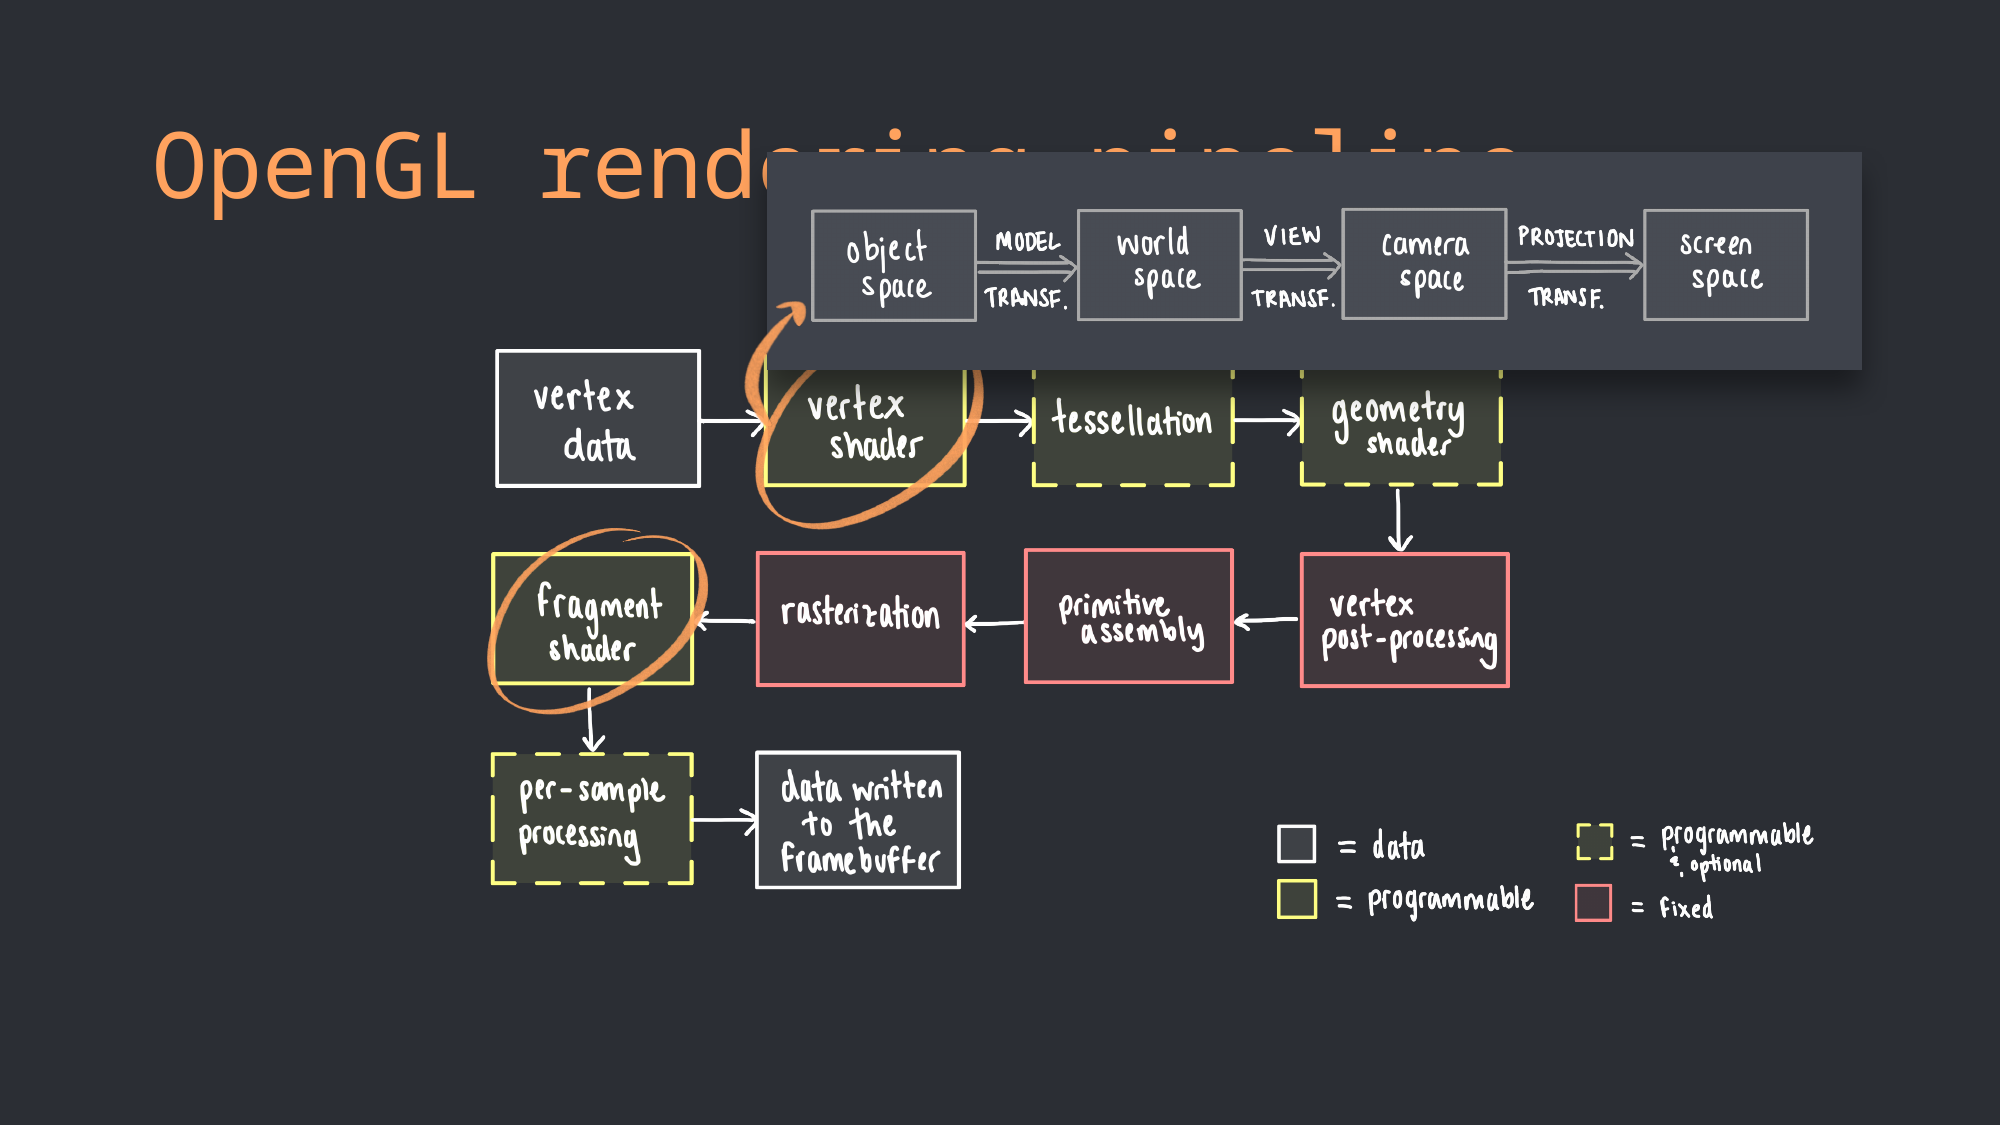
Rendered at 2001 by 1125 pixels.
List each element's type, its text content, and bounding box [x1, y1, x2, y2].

picture [1274, 807, 1535, 934]
picture [712, 151, 1863, 439]
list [399, 168, 1601, 1070]
picture [1574, 807, 1814, 938]
title OpenGL rendering pipeline [137, 59, 1863, 278]
